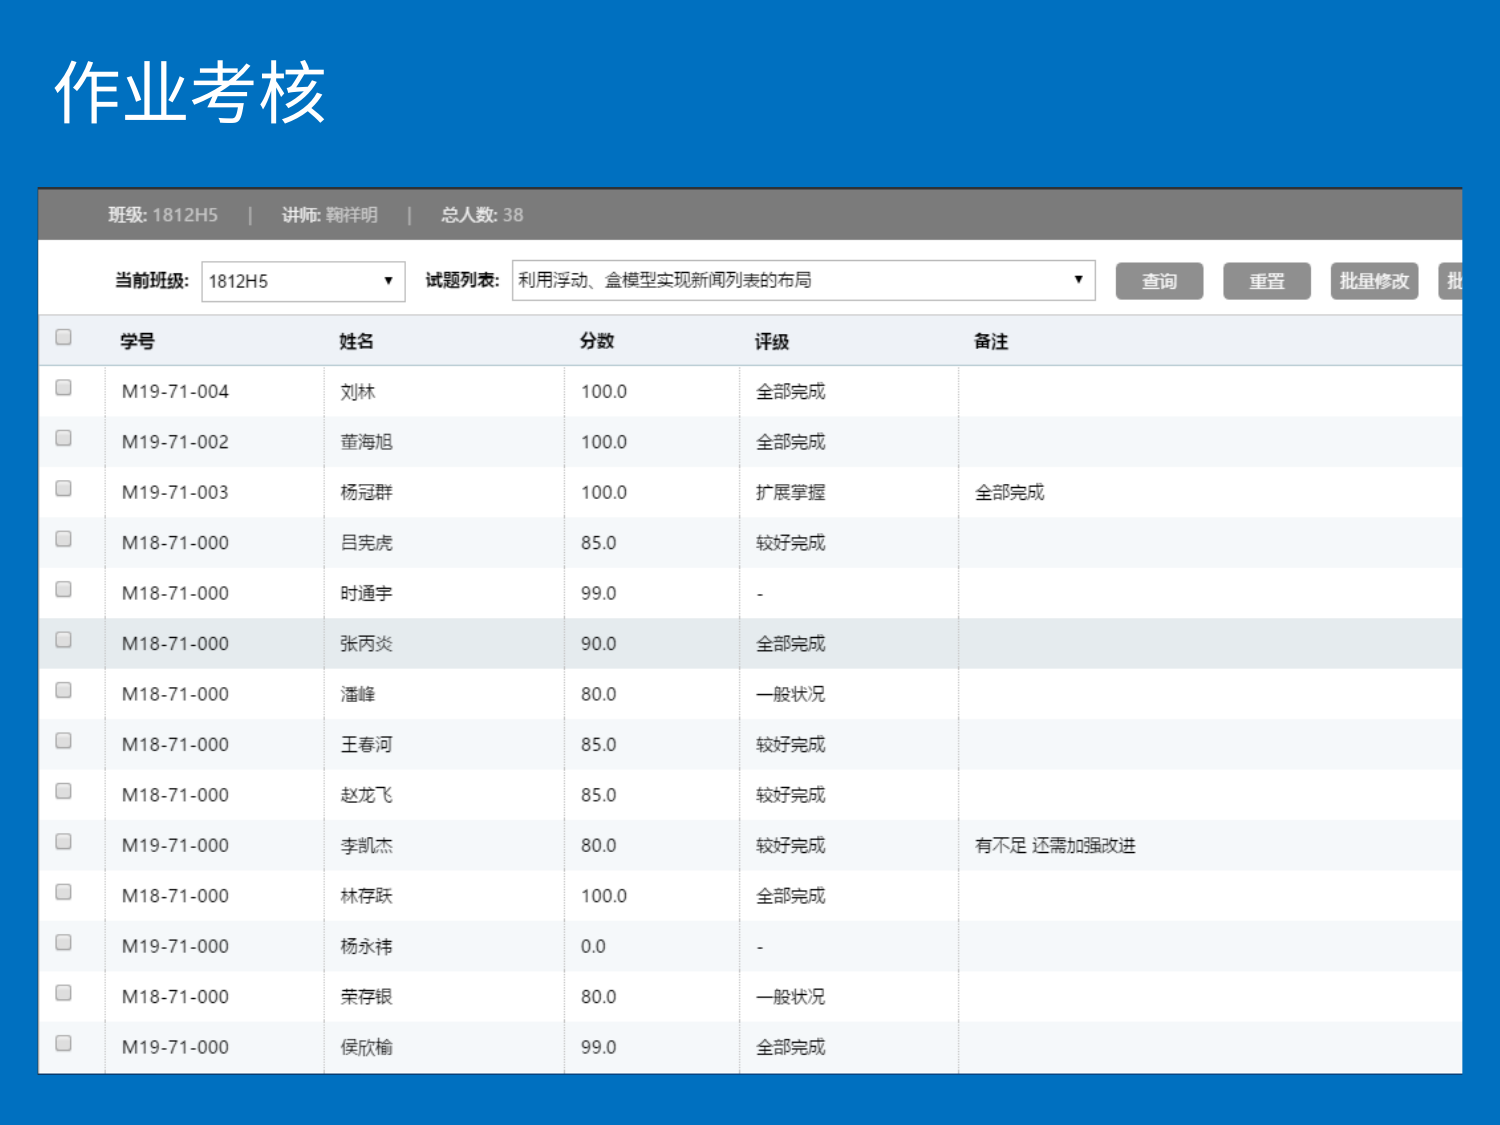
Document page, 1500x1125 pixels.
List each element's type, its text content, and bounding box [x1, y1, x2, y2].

picture [37, 187, 1463, 1075]
title 作业考核 [37, 37, 1332, 155]
